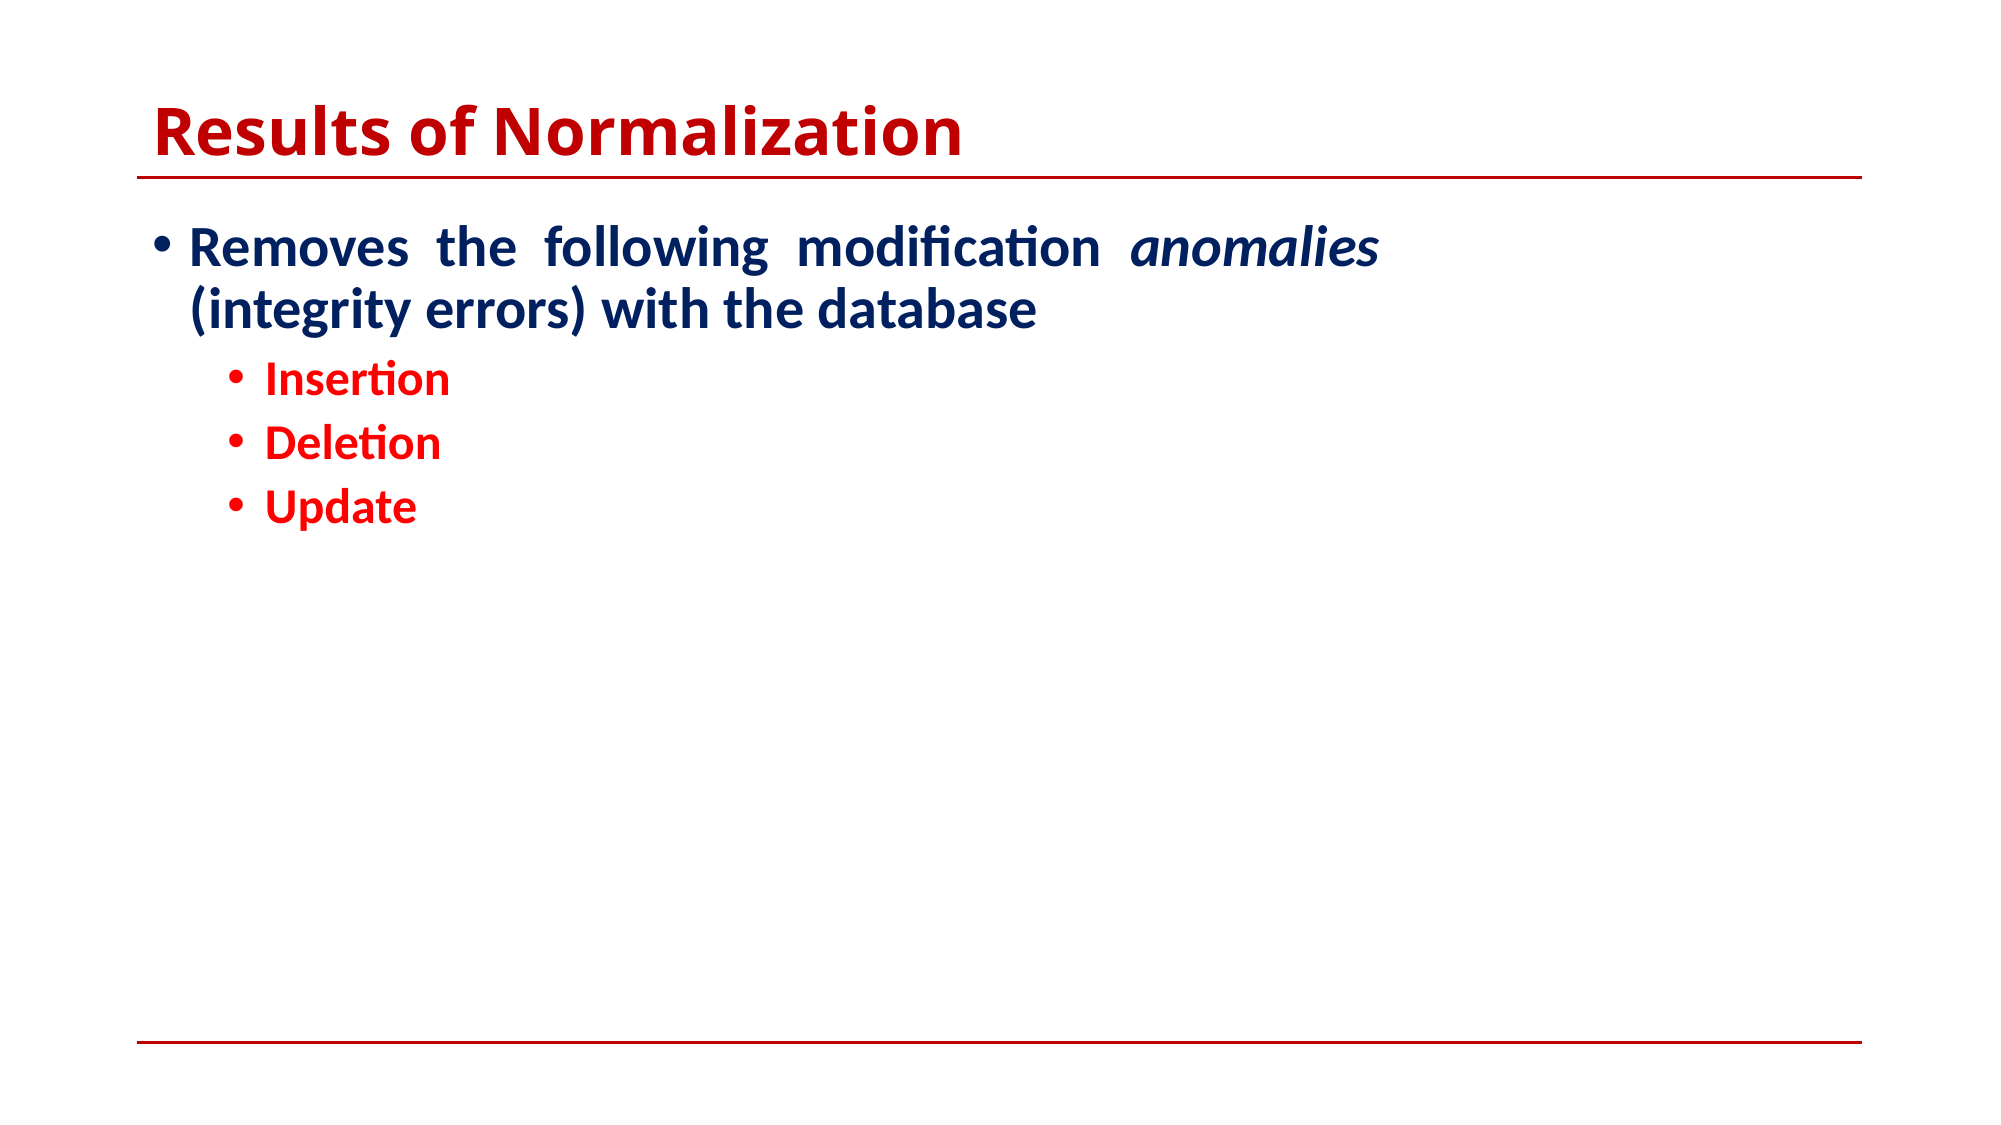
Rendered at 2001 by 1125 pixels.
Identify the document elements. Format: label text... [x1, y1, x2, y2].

list Removes the following modification anomalies (integrity errors) with the database Insertion Deletion Update [137, 208, 1395, 1014]
title Results of Normalization [137, 90, 1863, 178]
